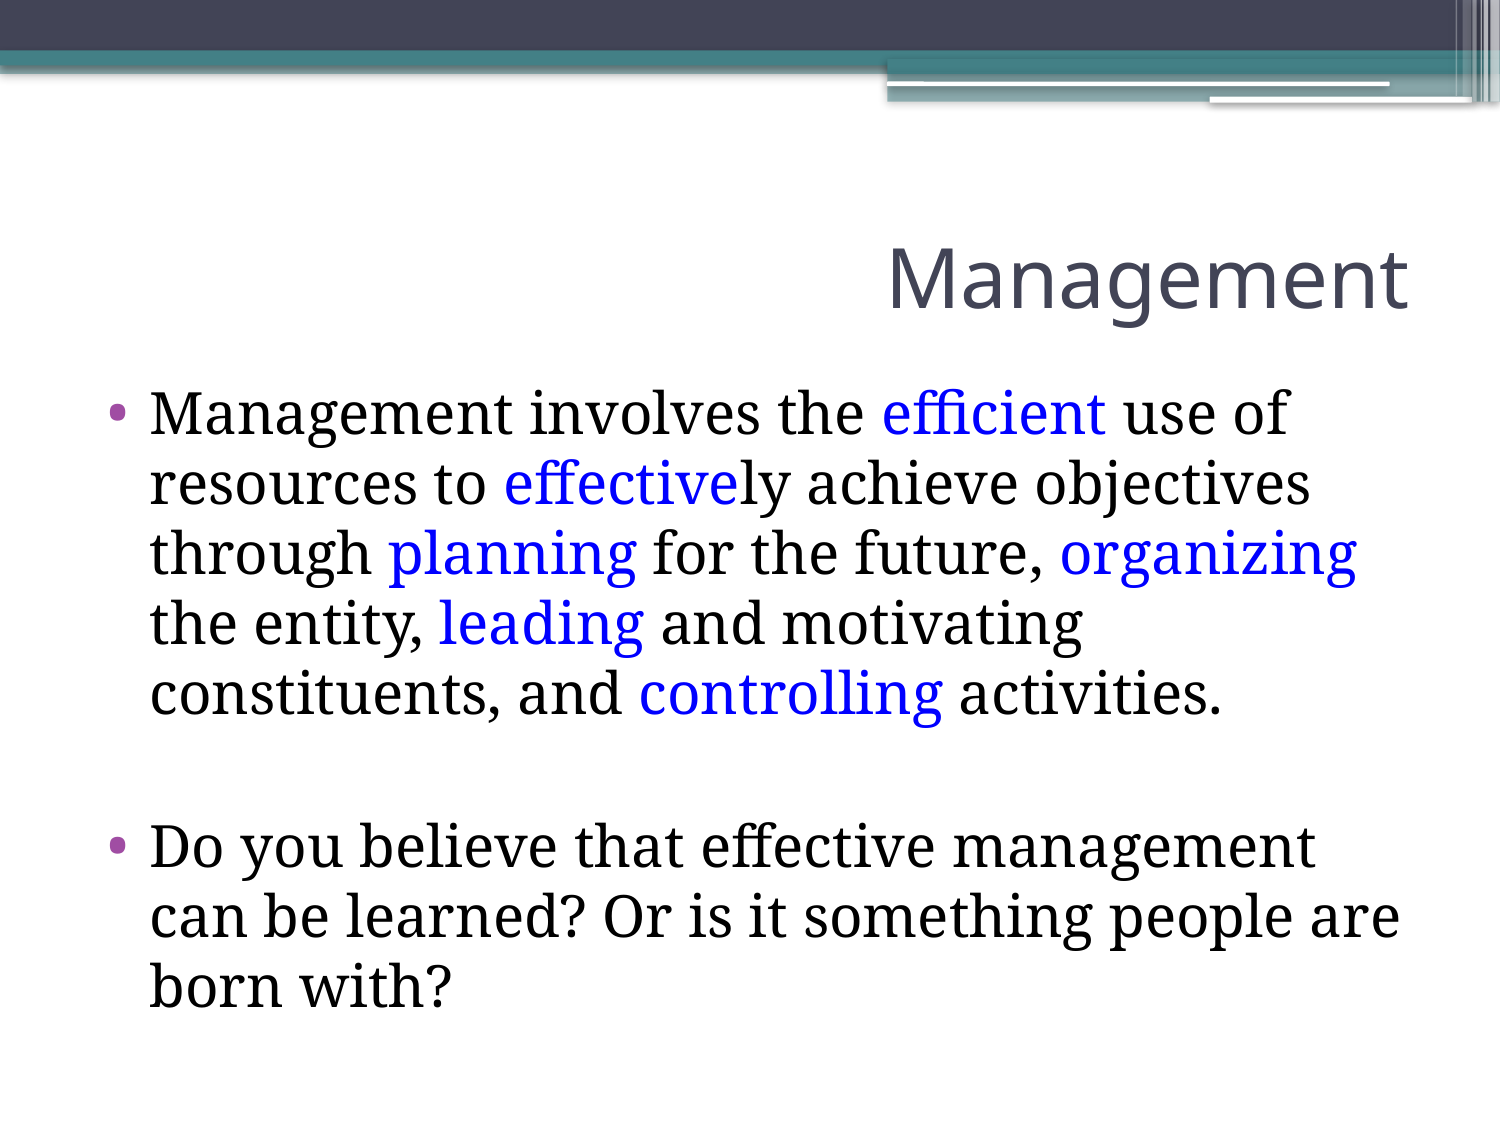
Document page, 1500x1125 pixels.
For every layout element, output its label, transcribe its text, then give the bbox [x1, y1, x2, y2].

list Management involves the efficient use of resources to effectively achieve objectives through planning for the future, organizing the entity, leading and motivating constituents, and controlling activities. Do you believe that effective management can be learned? Or is it something people are born with? [75, 368, 1425, 1079]
title Management [75, 187, 1425, 363]
